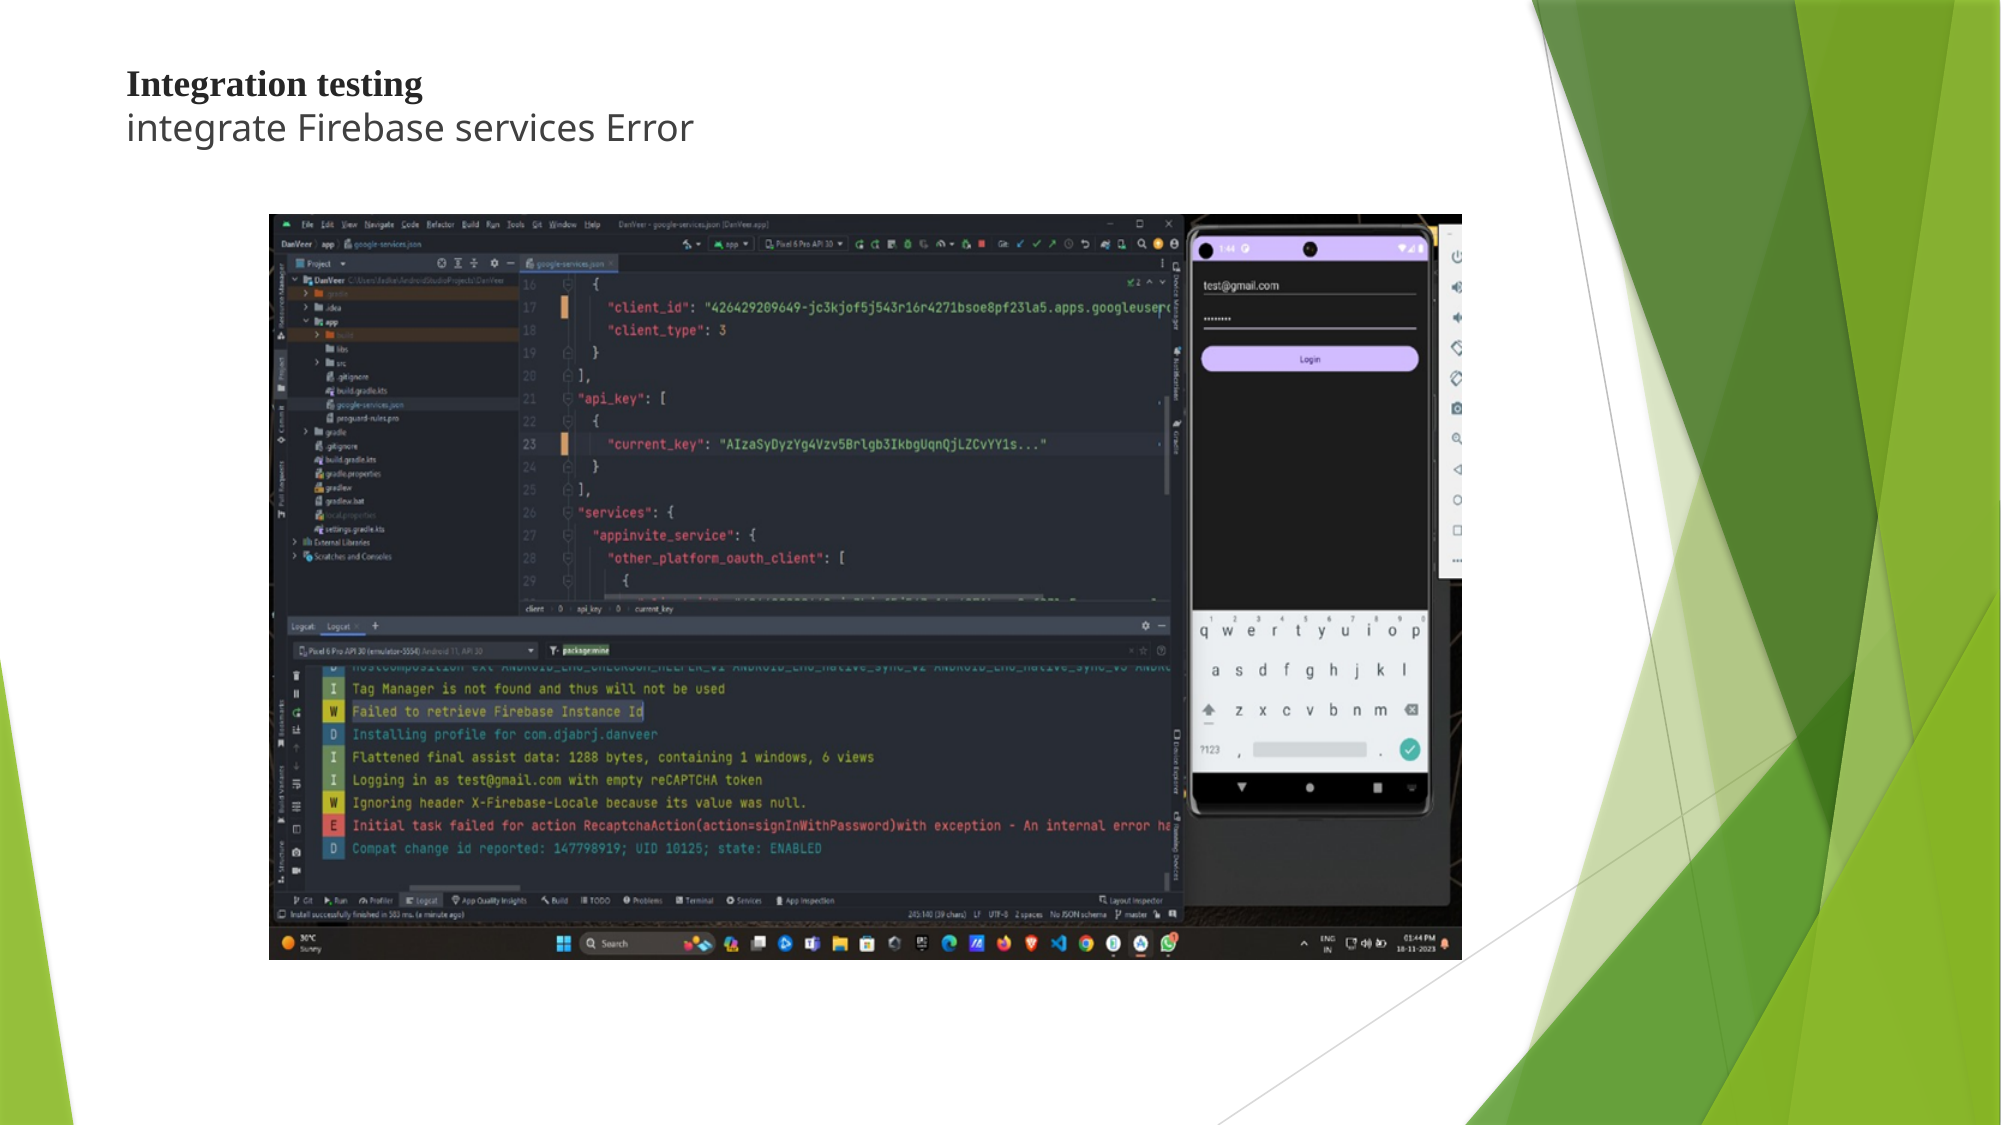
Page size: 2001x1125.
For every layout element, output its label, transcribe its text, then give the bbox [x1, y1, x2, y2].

title Integration testing integrate Firebase services Error [111, 51, 1522, 1088]
picture [268, 213, 1462, 961]
